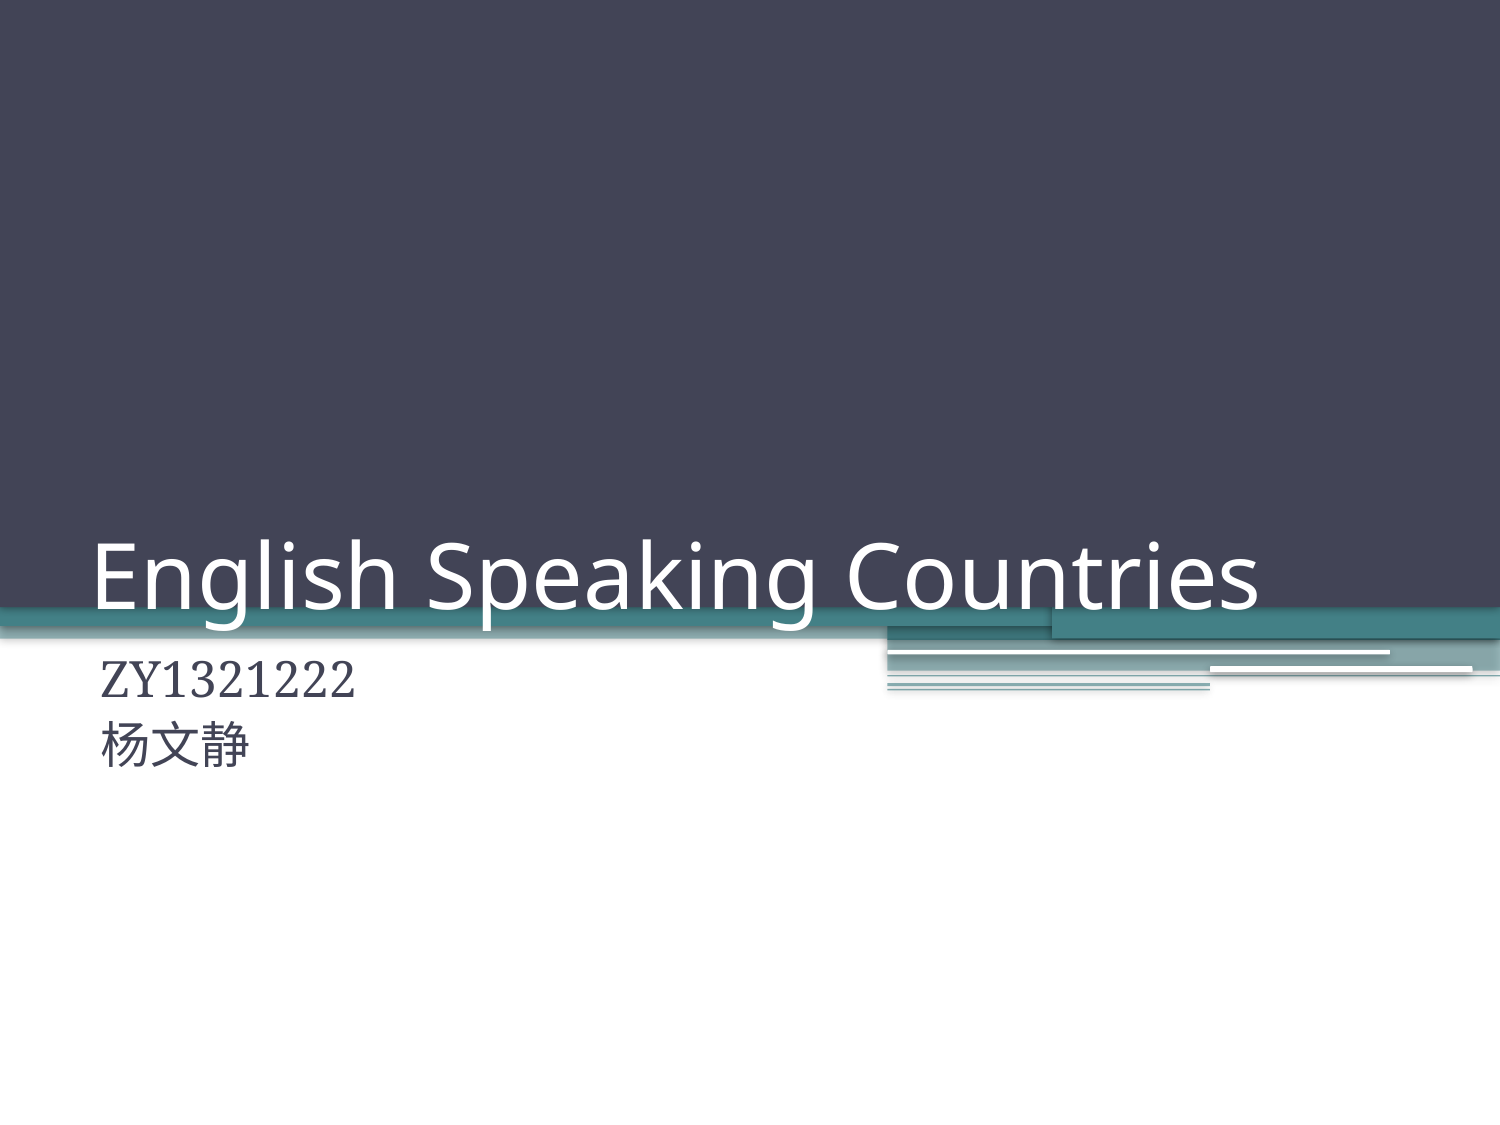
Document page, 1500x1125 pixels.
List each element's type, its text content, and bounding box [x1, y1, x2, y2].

subtitle ZY1321222 杨文静 [75, 639, 888, 928]
title English Speaking Countries [75, 394, 1463, 636]
